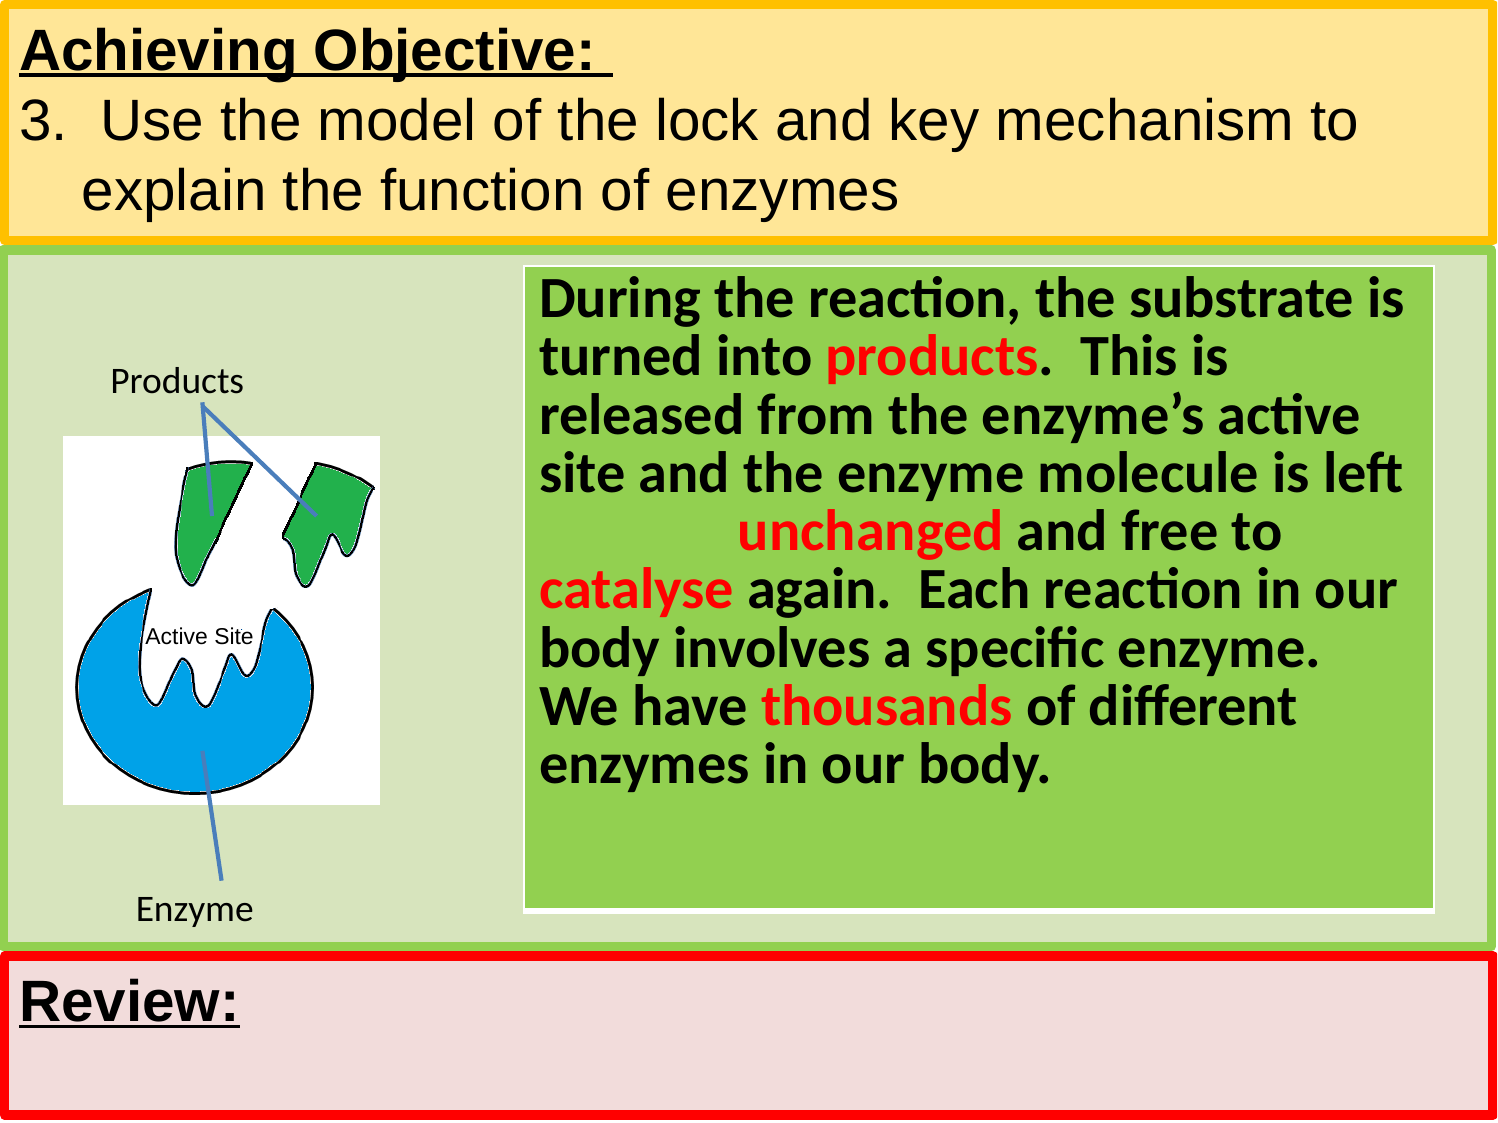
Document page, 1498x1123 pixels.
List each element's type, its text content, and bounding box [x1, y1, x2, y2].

picture [1091, 954, 1486, 1115]
text_box Achieving Objective: 3. Use the model of the lock and key mechanism to explain the function of enzymes [4, 4, 1493, 241]
text_box Review: [1488, 956, 1493, 1116]
text_box [2, 249, 1492, 947]
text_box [63, 348, 592, 938]
table_header During the reaction, the substrate is turned into products. This is released from the enzyme’s active site and the enzyme molecule is left unchanged and free to catalyse again. Each reaction in our body involves a specific enzyme. We have thousands of different enzymes in our body. [525, 267, 1433, 908]
text_box Review: [4, 956, 1088, 1116]
